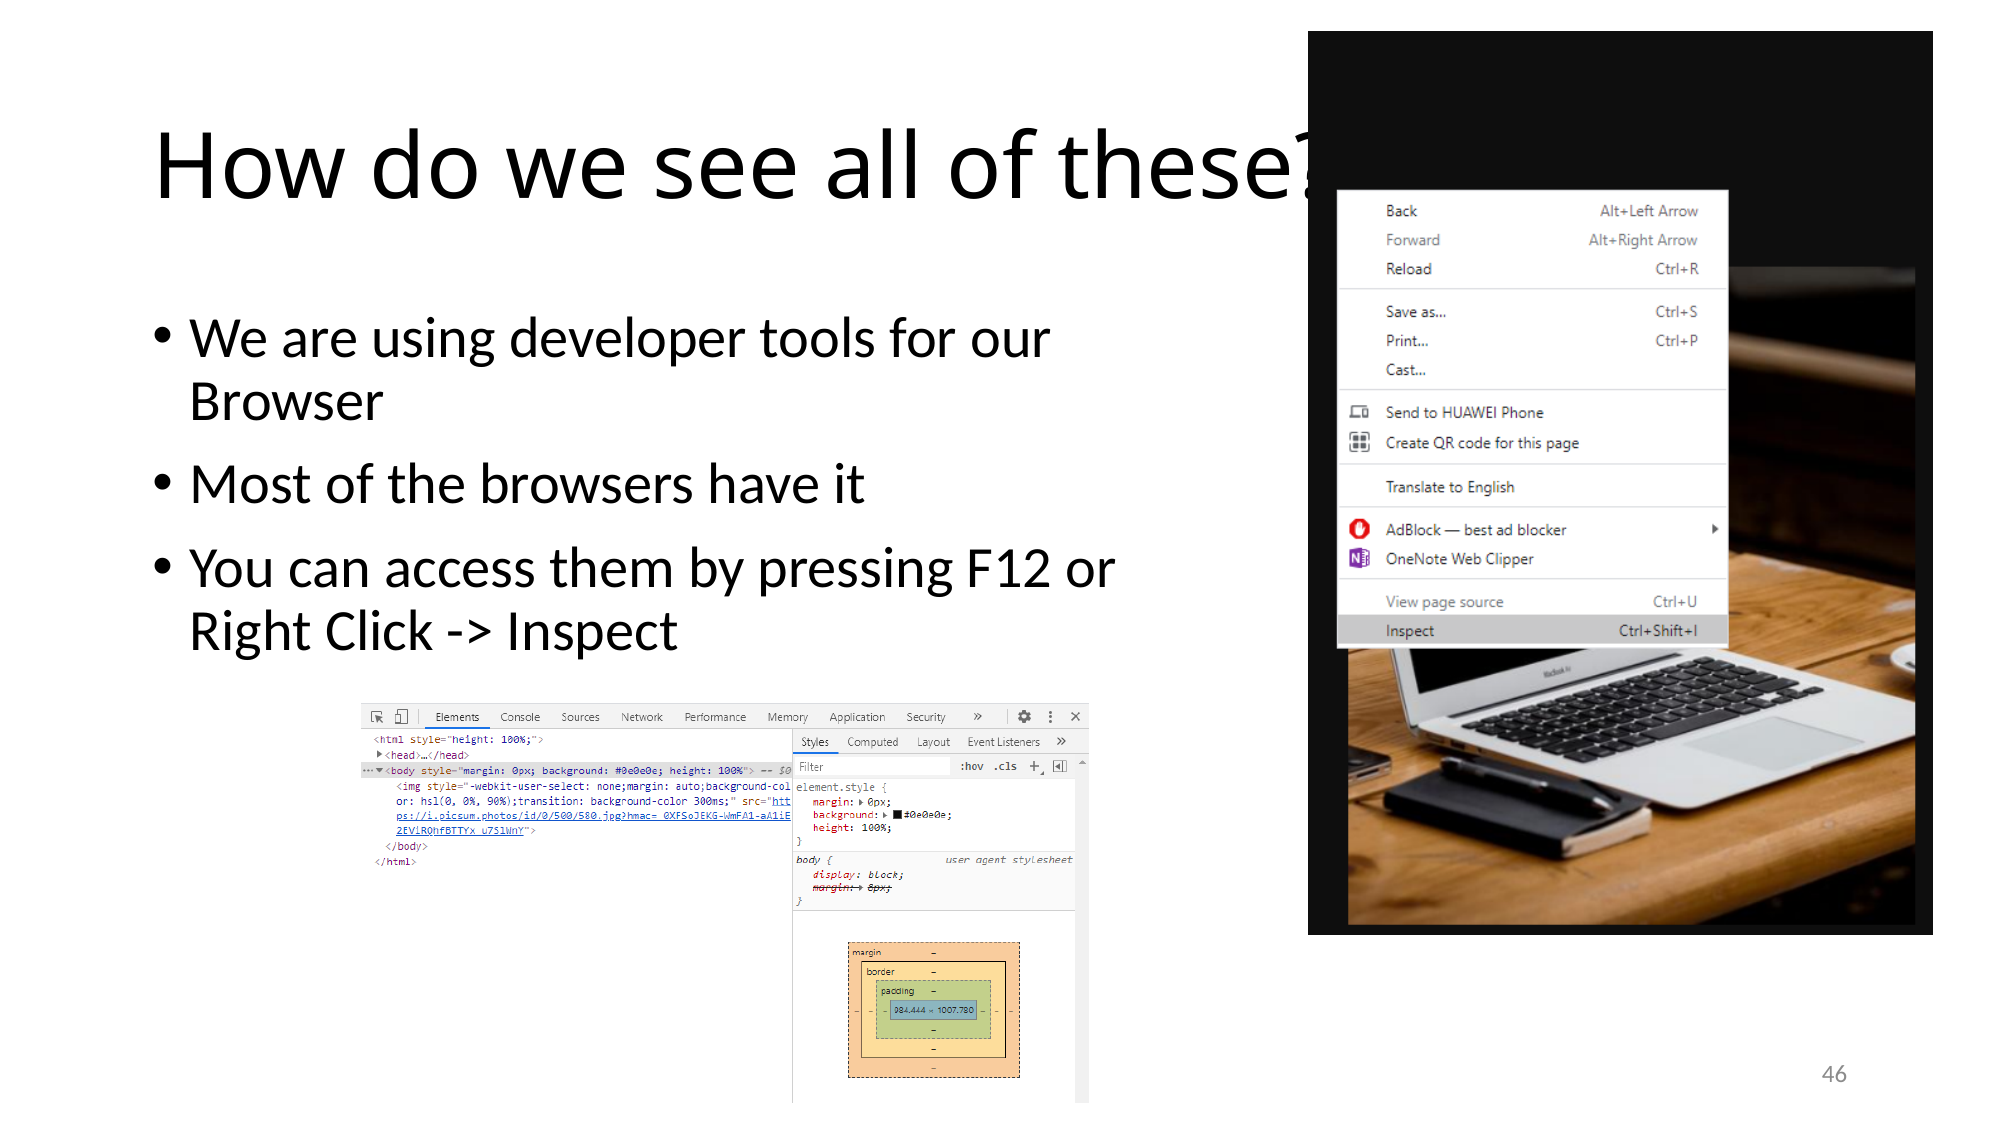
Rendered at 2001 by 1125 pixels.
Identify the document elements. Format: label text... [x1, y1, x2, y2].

title How do we see all of these? [137, 59, 1308, 278]
list We are using developer tools for our Browser Most of the browsers have it You can access them by pressing F12 or Right Click -> Inspect [137, 299, 1144, 1014]
slide_number 46 [1412, 1042, 1863, 1103]
picture [1308, 31, 1933, 935]
picture [361, 703, 1089, 1103]
